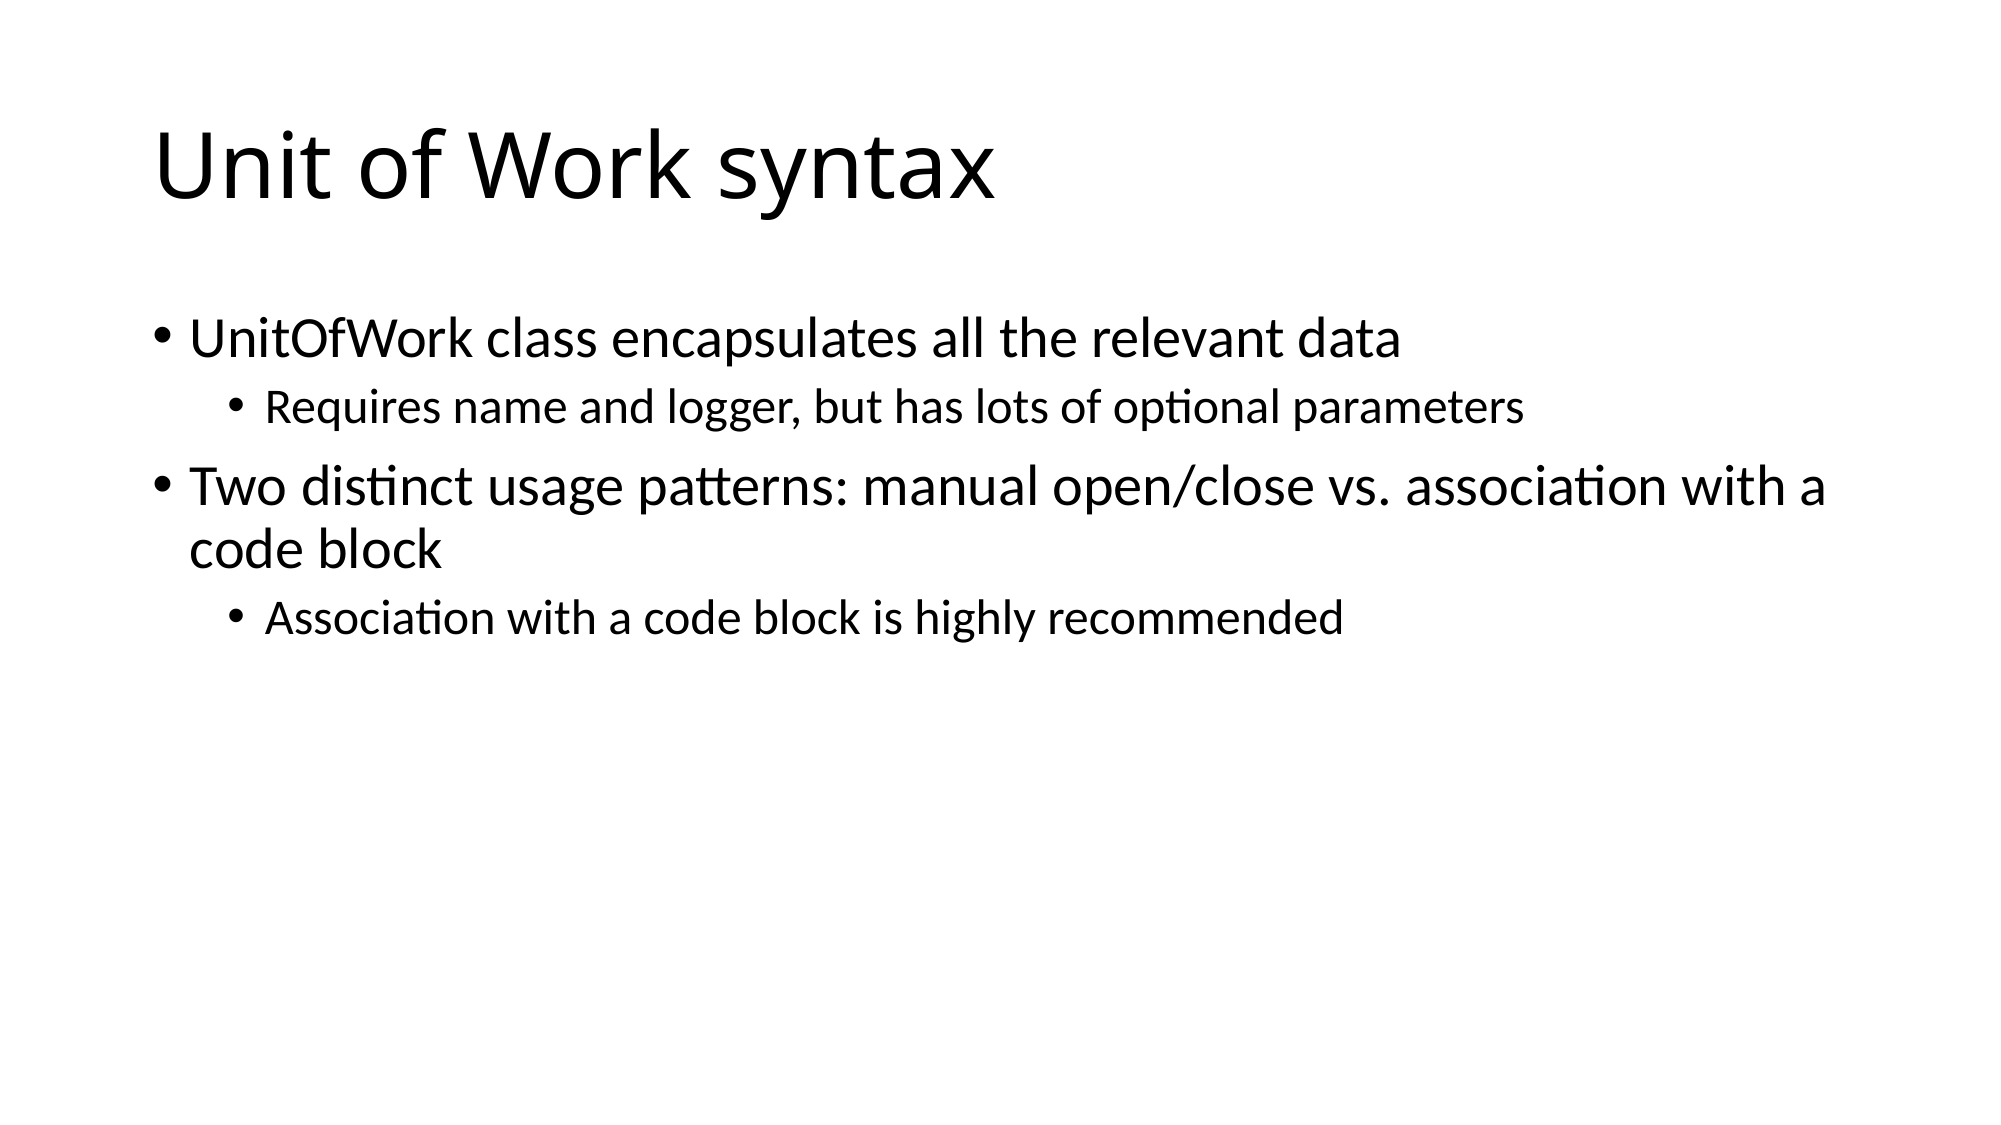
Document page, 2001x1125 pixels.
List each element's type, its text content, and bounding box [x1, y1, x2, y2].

list UnitOfWork class encapsulates all the relevant data Requires name and logger, but has lots of optional parameters Two distinct usage patterns: manual open/close vs. association with a code block Association with a code block is highly recommended [137, 299, 1863, 1014]
title Unit of Work syntax [137, 59, 1863, 278]
